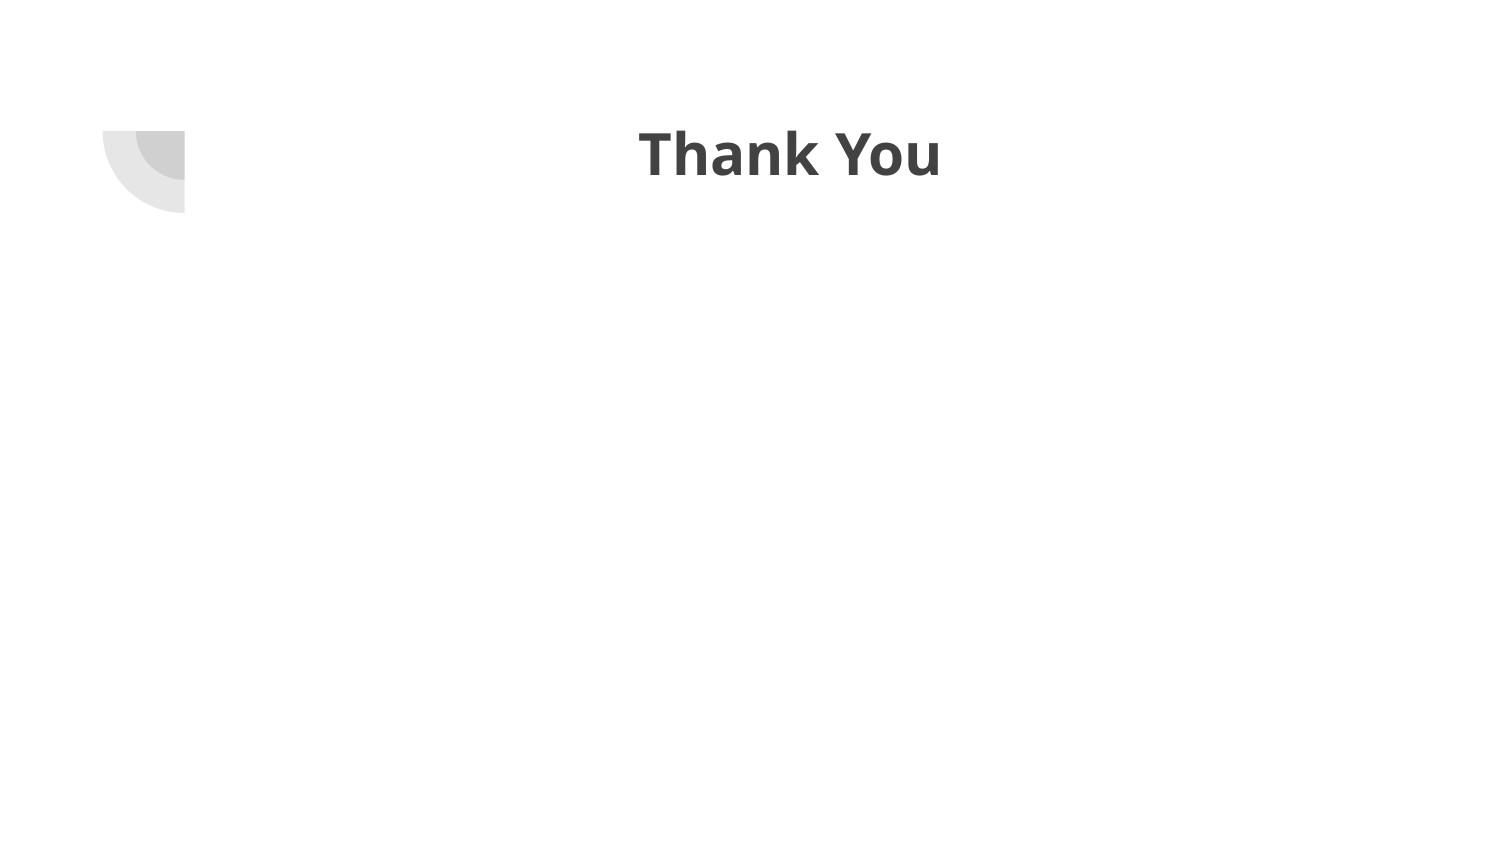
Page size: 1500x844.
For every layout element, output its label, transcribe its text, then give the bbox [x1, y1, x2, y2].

title Thank You [213, 98, 1368, 263]
